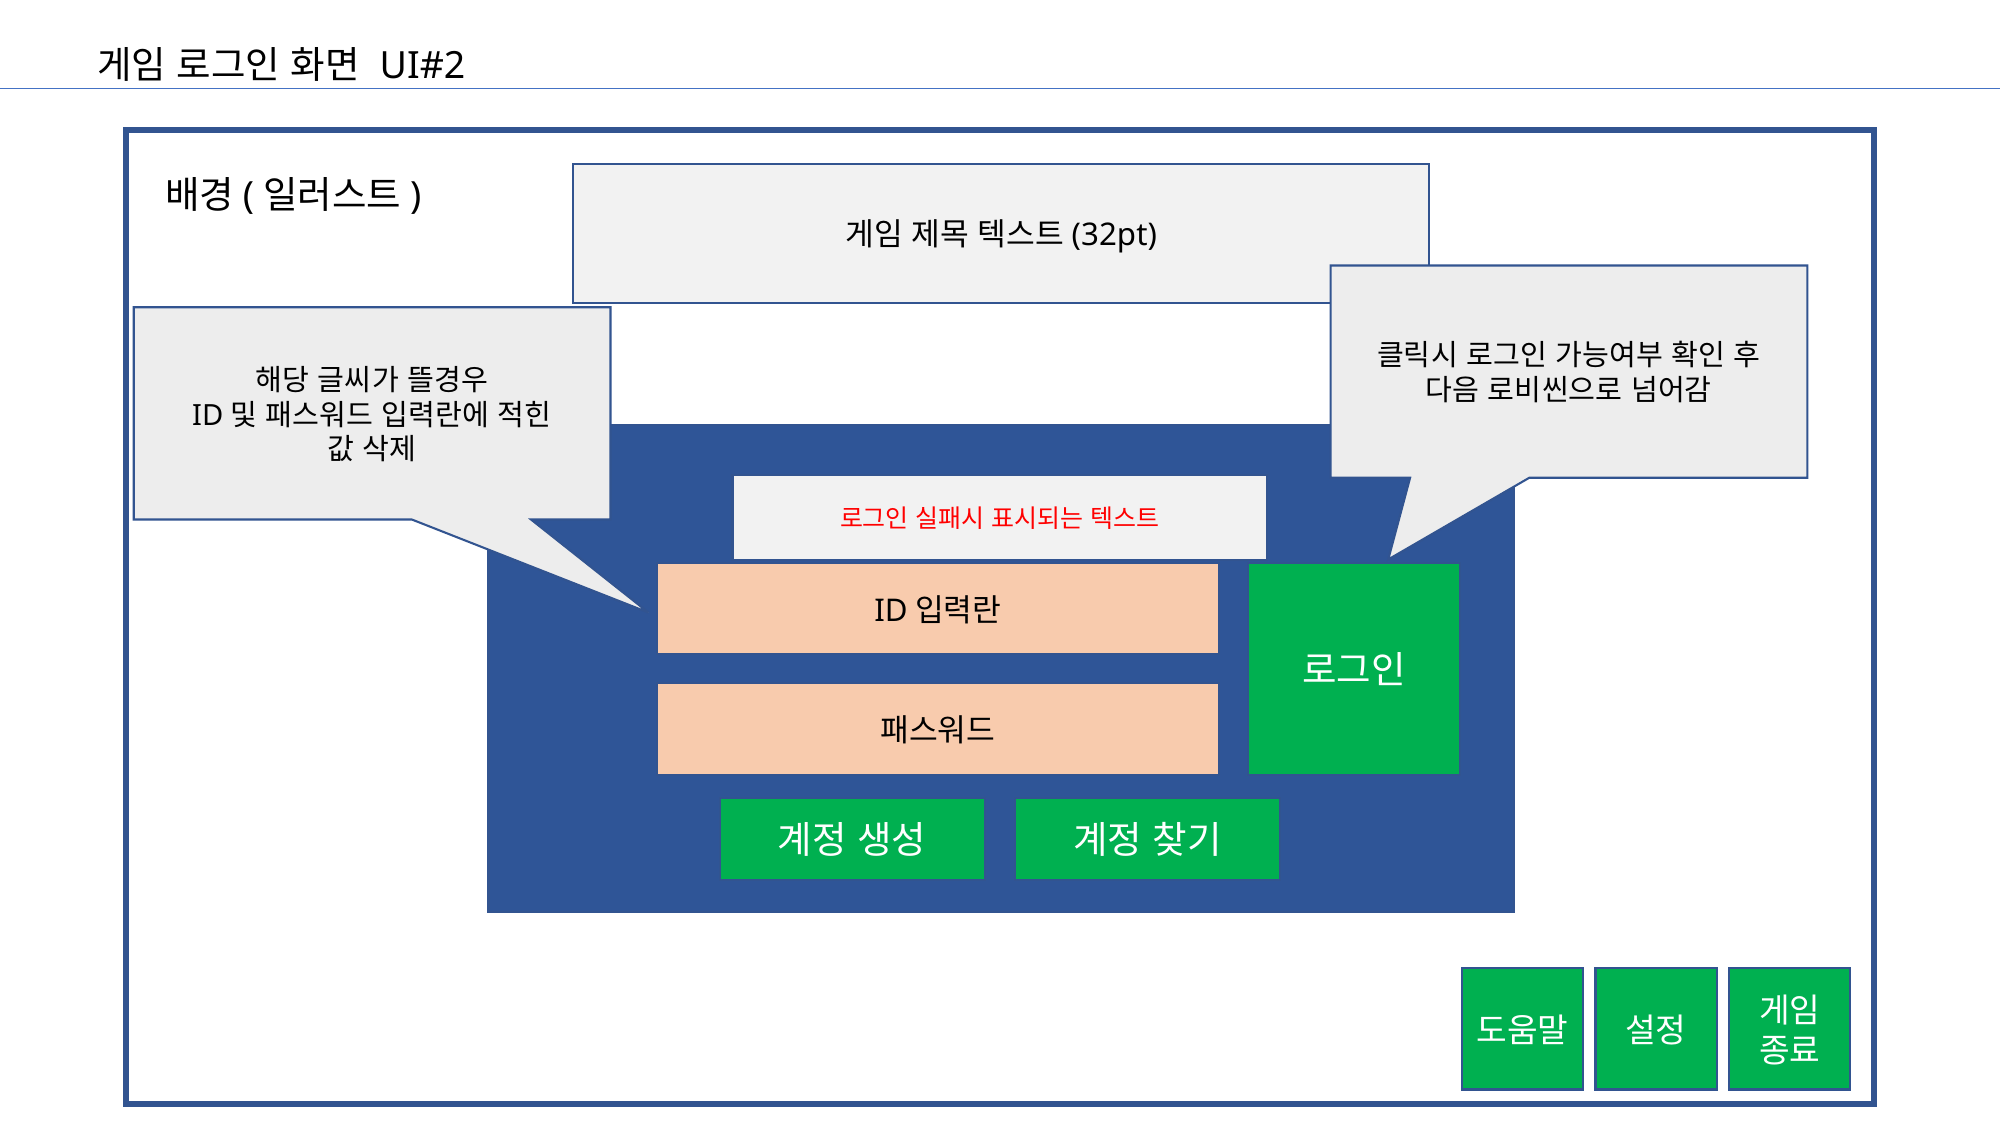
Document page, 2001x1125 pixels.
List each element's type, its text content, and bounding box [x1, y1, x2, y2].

text_box [125, 129, 1875, 1105]
text_box 게임 제목 텍스트(32pt) [572, 163, 1430, 304]
text_box 배경(일러스트) [150, 163, 437, 224]
text_box 설정 [1594, 967, 1718, 1091]
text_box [719, 797, 1281, 880]
text_box 게임 로그인 화면 UI#2 [82, 89, 481, 94]
text_box 로그인 실패시 표시되는 텍스트 [731, 474, 1268, 561]
text_box 게임 로그인 화면 UI#2 [82, 33, 481, 88]
text_box [487, 424, 1515, 913]
text_box 게임 종료 [1728, 967, 1851, 1091]
text_box 클릭시 로그인 가능여부 확인 후 다음 로비씬으로 넘어감 [1329, 264, 1809, 562]
text_box 해당 글씨가 뜰경우 ID및 패스워드 입력란에 적힌 값 삭제 [132, 306, 650, 614]
text_box 로그인 [1247, 562, 1461, 776]
text_box 도움말 [1461, 967, 1584, 1091]
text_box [656, 562, 1219, 775]
